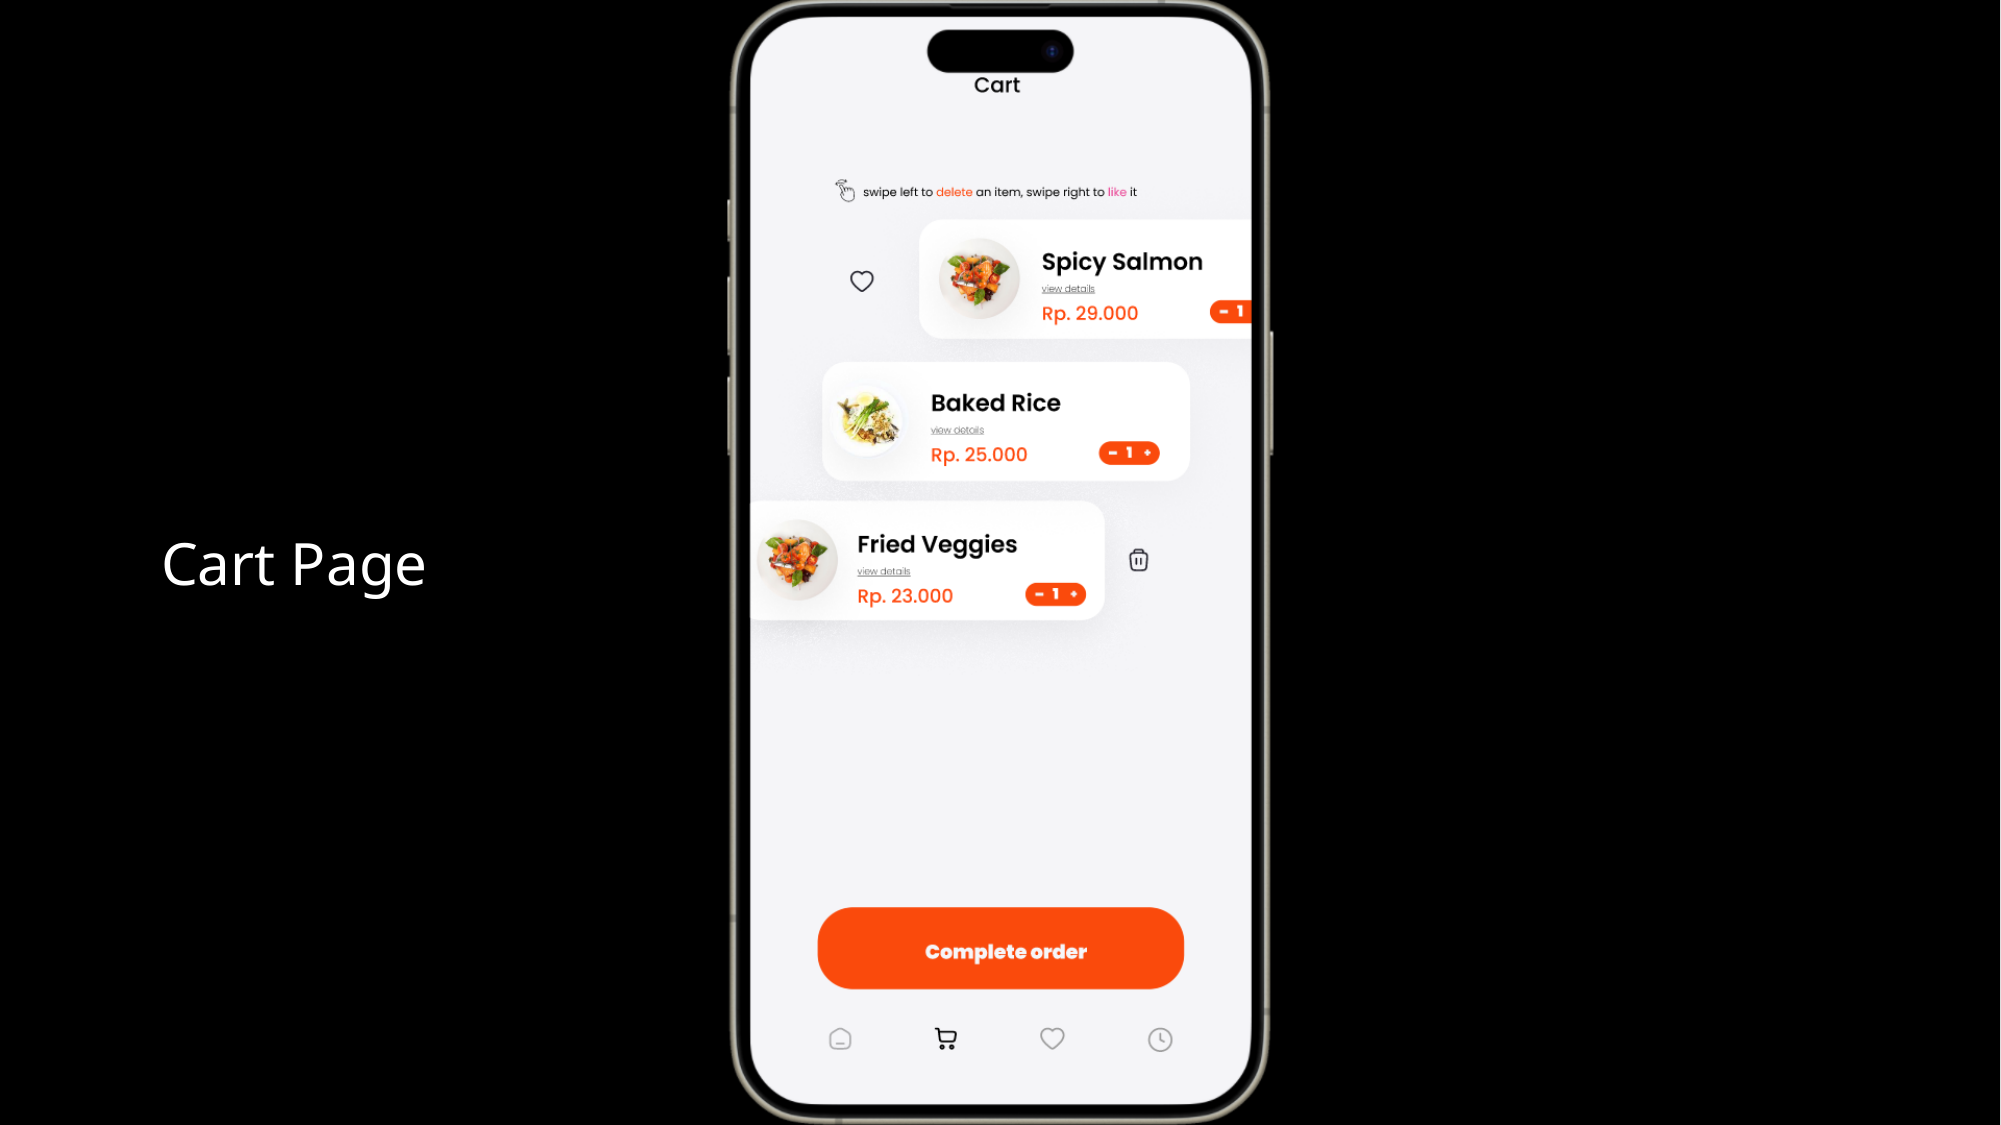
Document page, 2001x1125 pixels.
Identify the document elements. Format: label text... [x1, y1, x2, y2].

picture [0, 0, 2001, 1125]
text_box Cart Page [146, 519, 515, 605]
